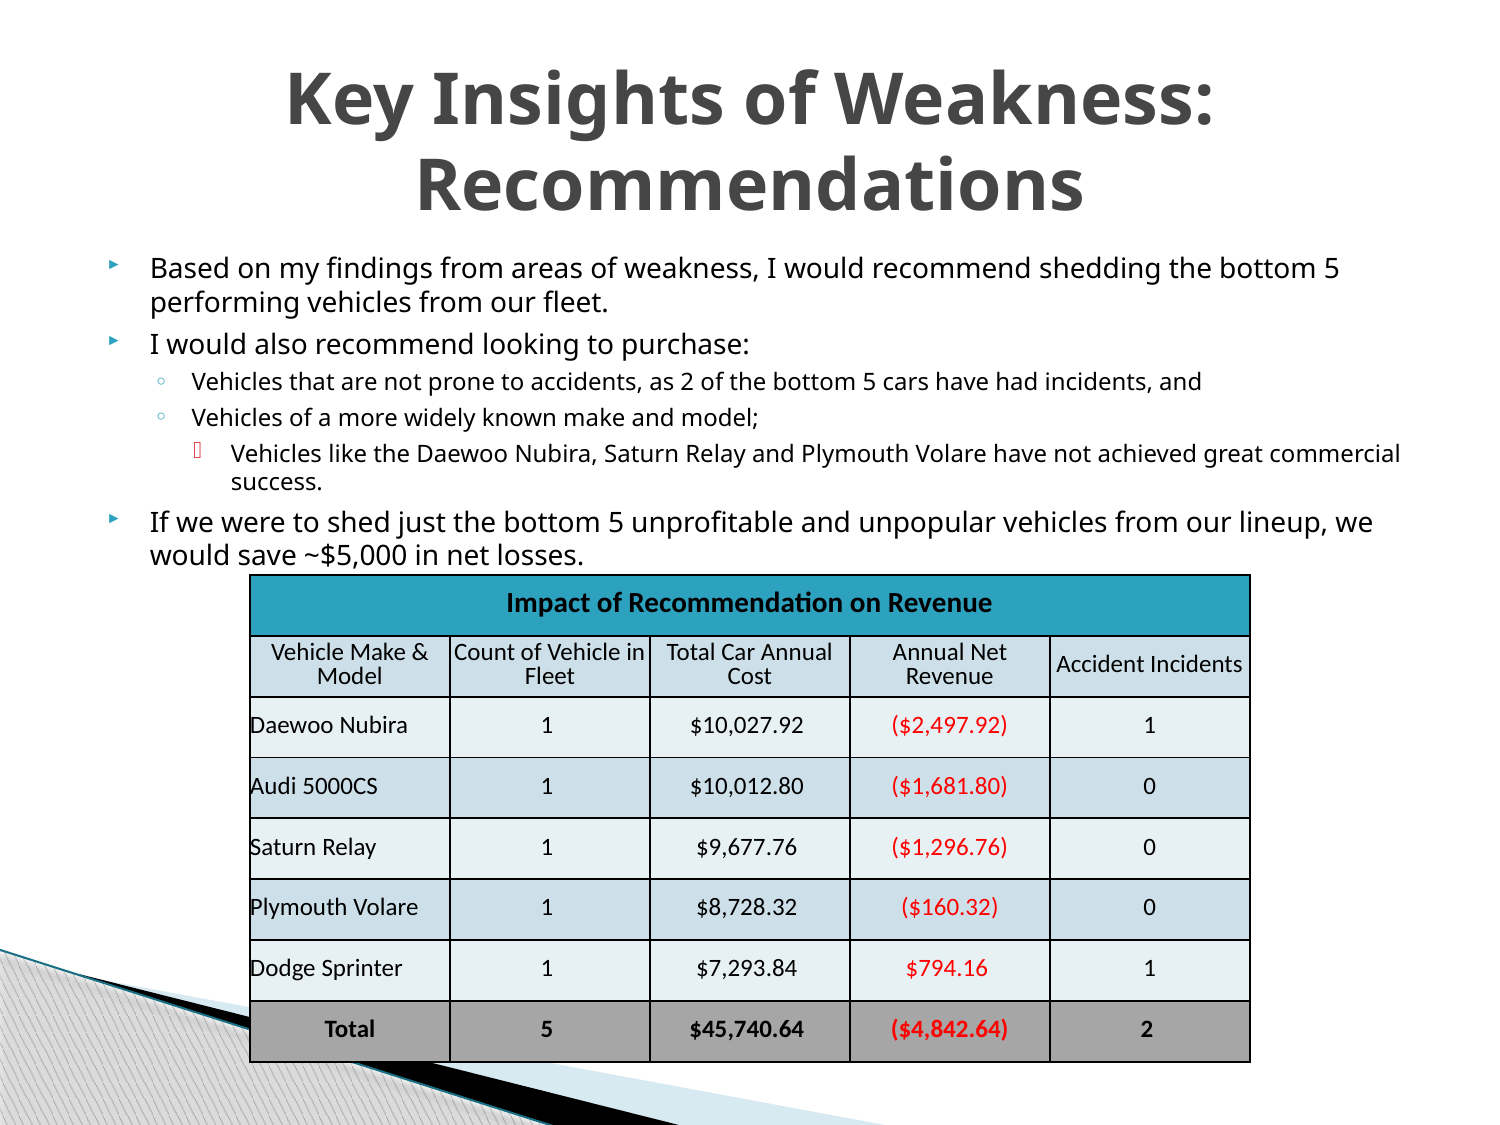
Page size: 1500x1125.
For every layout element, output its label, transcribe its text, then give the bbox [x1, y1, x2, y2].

table_cell ($160.32) [851, 880, 1049, 939]
table_cell Count of Vehicle in Fleet [451, 637, 649, 696]
list Based on my findings from areas of weakness, I would recommend shedding the bottom 5 performing vehicles from our fleet. I would also recommend looking to purchase: Vehicles that are not prone to accidents, as 2 of the bottom 5 cars have had incidents, and Vehicles of a more widely known make and model; Vehicles like the Daewoo Nubira, Saturn Relay and Plymouth Volare have not achieved great commercial success. If we were to shed just the bottom 5 unprofitable and unpopular vehicles from our lineup, we would save ~$5,000 in net losses. [75, 243, 1425, 675]
table_cell Plymouth Volare [251, 880, 449, 939]
table_cell 0 [1051, 758, 1249, 817]
table_cell Vehicle Make & Model [251, 637, 449, 696]
table_cell 1 [451, 941, 649, 1000]
table_cell $8,728.32 [651, 880, 849, 939]
table_cell ($2,497.92) [851, 698, 1049, 757]
table_cell $794.16 [851, 941, 1049, 1000]
title Key Insights of Weakness: Recommendations [75, 45, 1425, 233]
table_cell $9,677.76 [651, 819, 849, 878]
table_cell 5 [451, 1002, 649, 1061]
table_cell $7,293.84 [651, 941, 849, 1000]
table_cell Annual Net Revenue [851, 637, 1049, 696]
table_cell Total Car Annual Cost [651, 637, 849, 696]
table_cell 2 [1051, 1002, 1249, 1061]
table_cell $10,012.80 [651, 758, 849, 817]
table_cell ($1,296.76) [851, 819, 1049, 878]
table_cell Total [251, 1002, 449, 1061]
table_header Impact of Recommendation on Revenue [251, 576, 1249, 635]
table_cell 1 [451, 698, 649, 757]
table_cell ($1,681.80) [851, 758, 1049, 817]
table_cell ($4,842.64) [851, 1002, 1049, 1061]
table_cell 1 [1051, 941, 1249, 1000]
table_cell 0 [1051, 819, 1249, 878]
table_cell 0 [1051, 880, 1249, 939]
table_cell Audi 5000CS [251, 758, 449, 817]
table_cell $10,027.92 [651, 698, 849, 757]
table_cell $45,740.64 [651, 1002, 849, 1061]
table_cell Daewoo Nubira [251, 698, 449, 757]
table_cell Dodge Sprinter [251, 941, 449, 1000]
table_cell Saturn Relay [251, 819, 449, 878]
table_cell Accident Incidents [1051, 637, 1249, 696]
table_cell 1 [451, 880, 649, 939]
table_cell 1 [451, 758, 649, 817]
table_cell 1 [1051, 698, 1249, 757]
table_cell 1 [451, 819, 649, 878]
